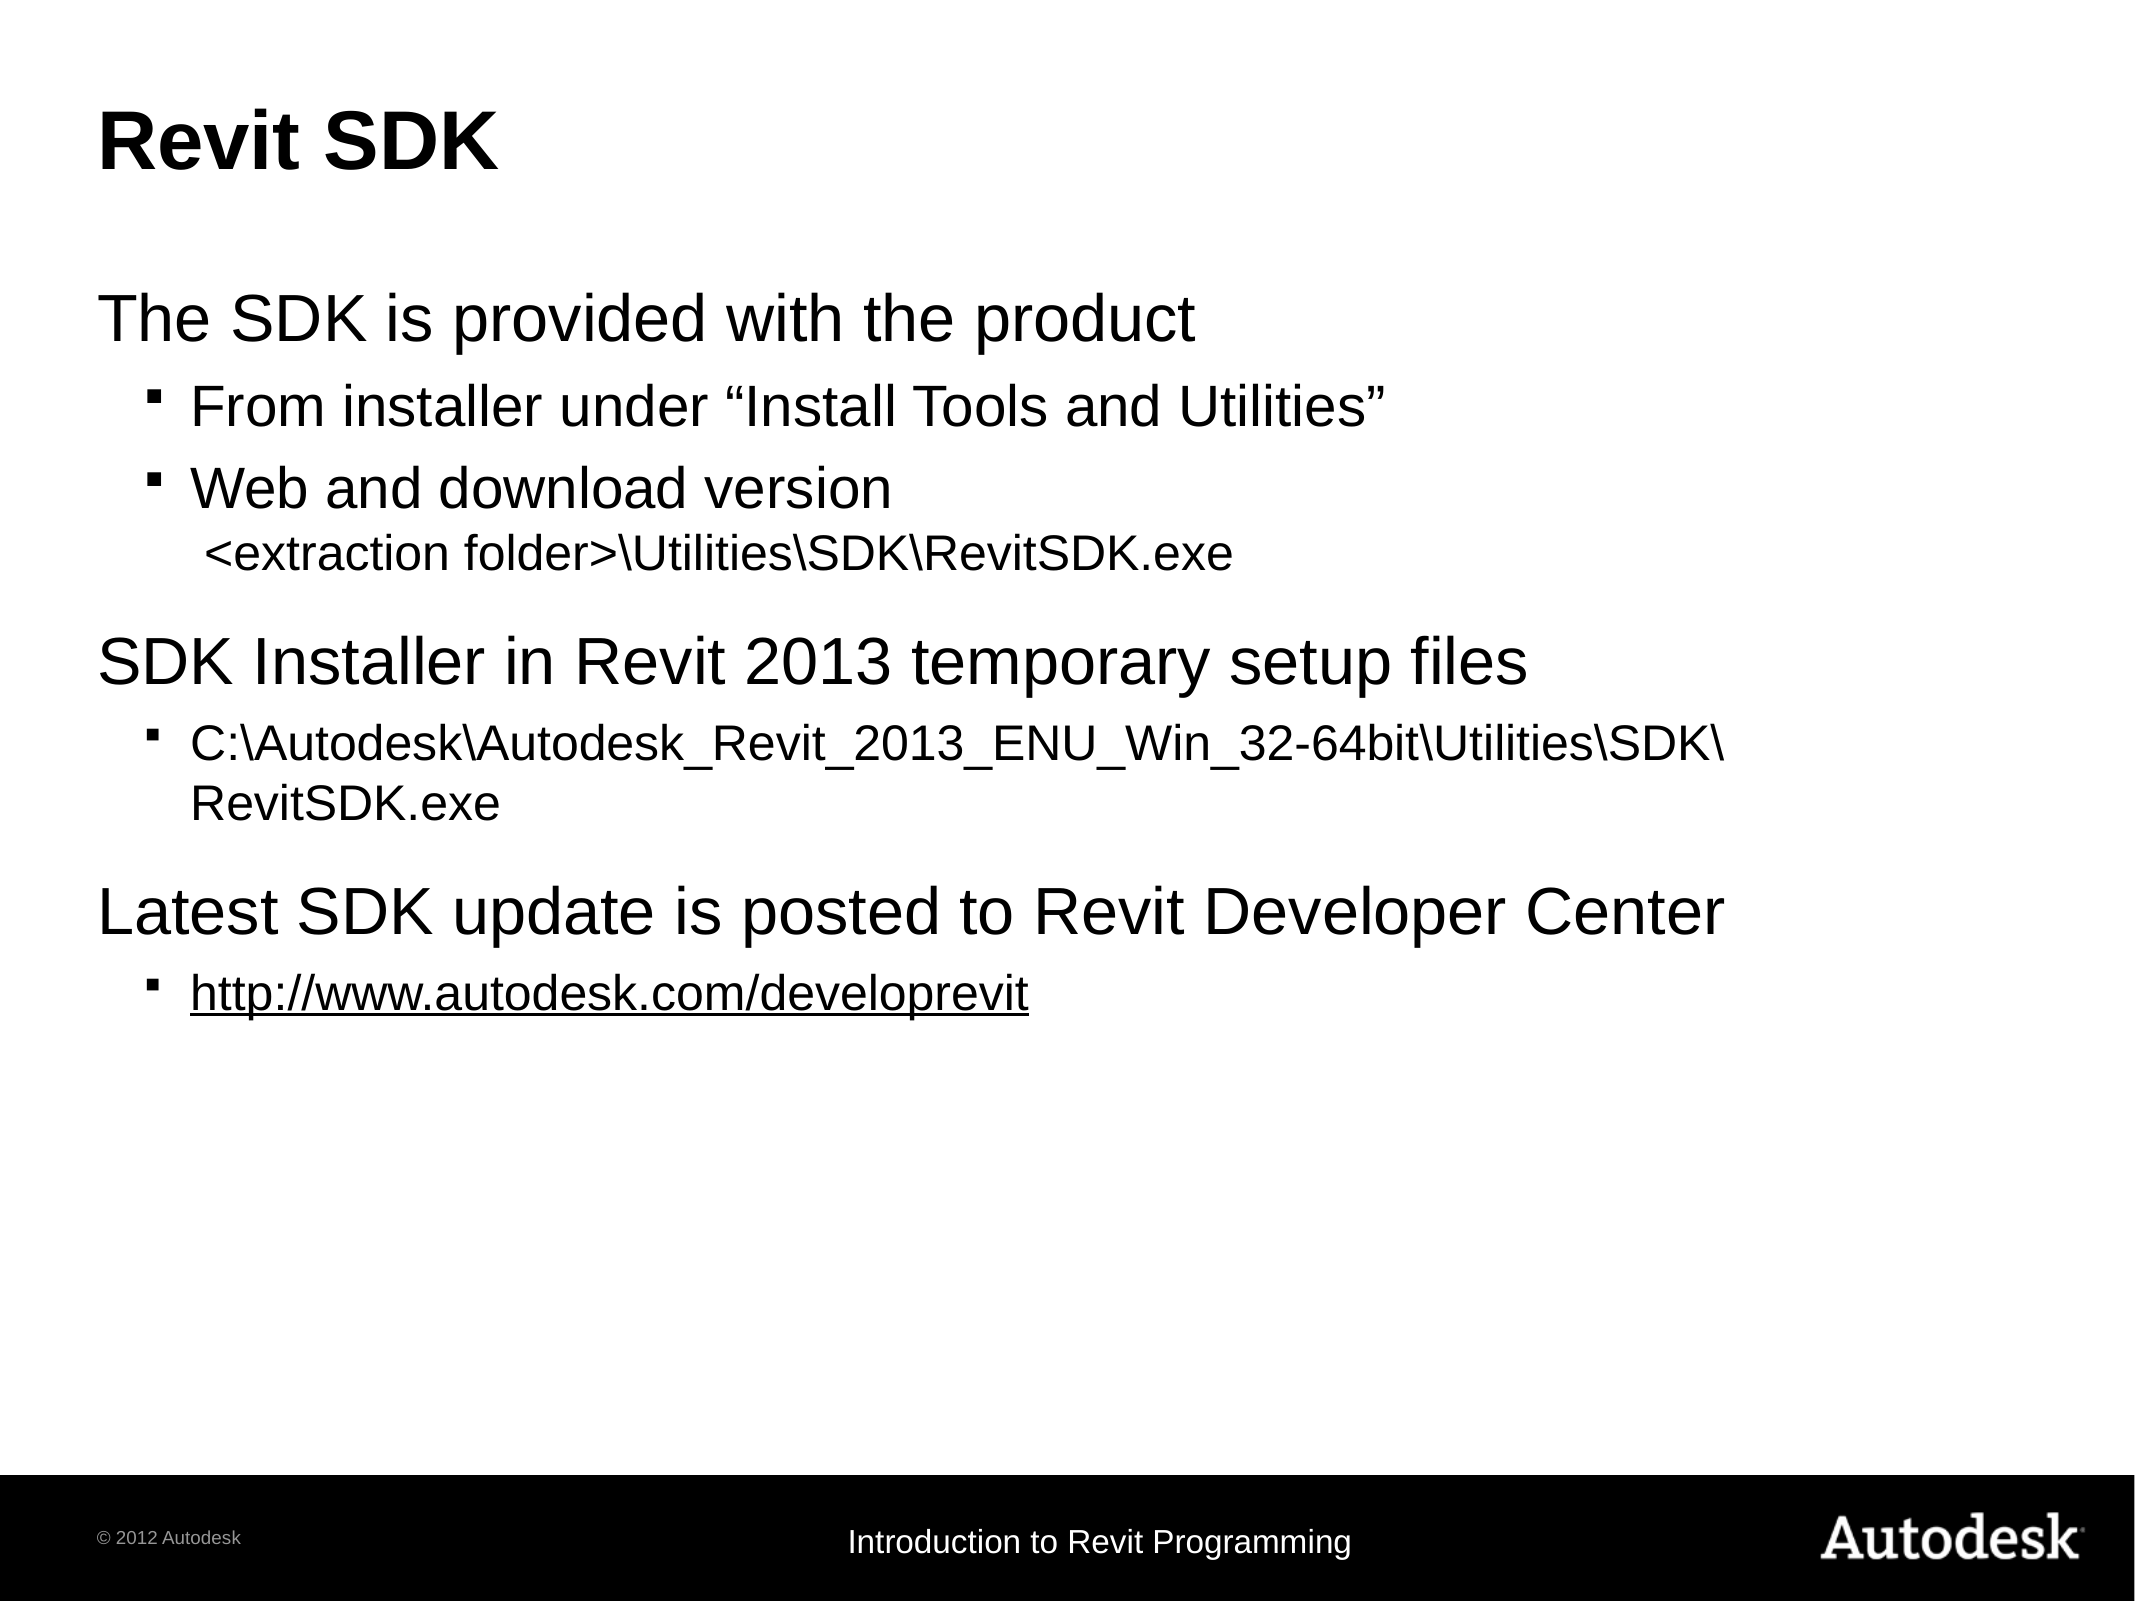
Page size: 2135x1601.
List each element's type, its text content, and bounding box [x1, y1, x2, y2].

list The SDK is provided with the product From installer under “Install Tools and Utilities” Web and download version <extraction folder>\Utilities\SDK\RevitSDK.exe SDK Installer in Revit 2013 temporary setup files C:\Autodesk\Autodesk_Revit_2013_ENU_Win_32-64bit\Utilities\SDK\RevitSDK.exe Latest SDK update is posted to Revit Developer Center http://www.autodesk.com/developrevit [96, 274, 2028, 1452]
picture [0, 1475, 2135, 1601]
title Revit SDK [96, 59, 2028, 214]
